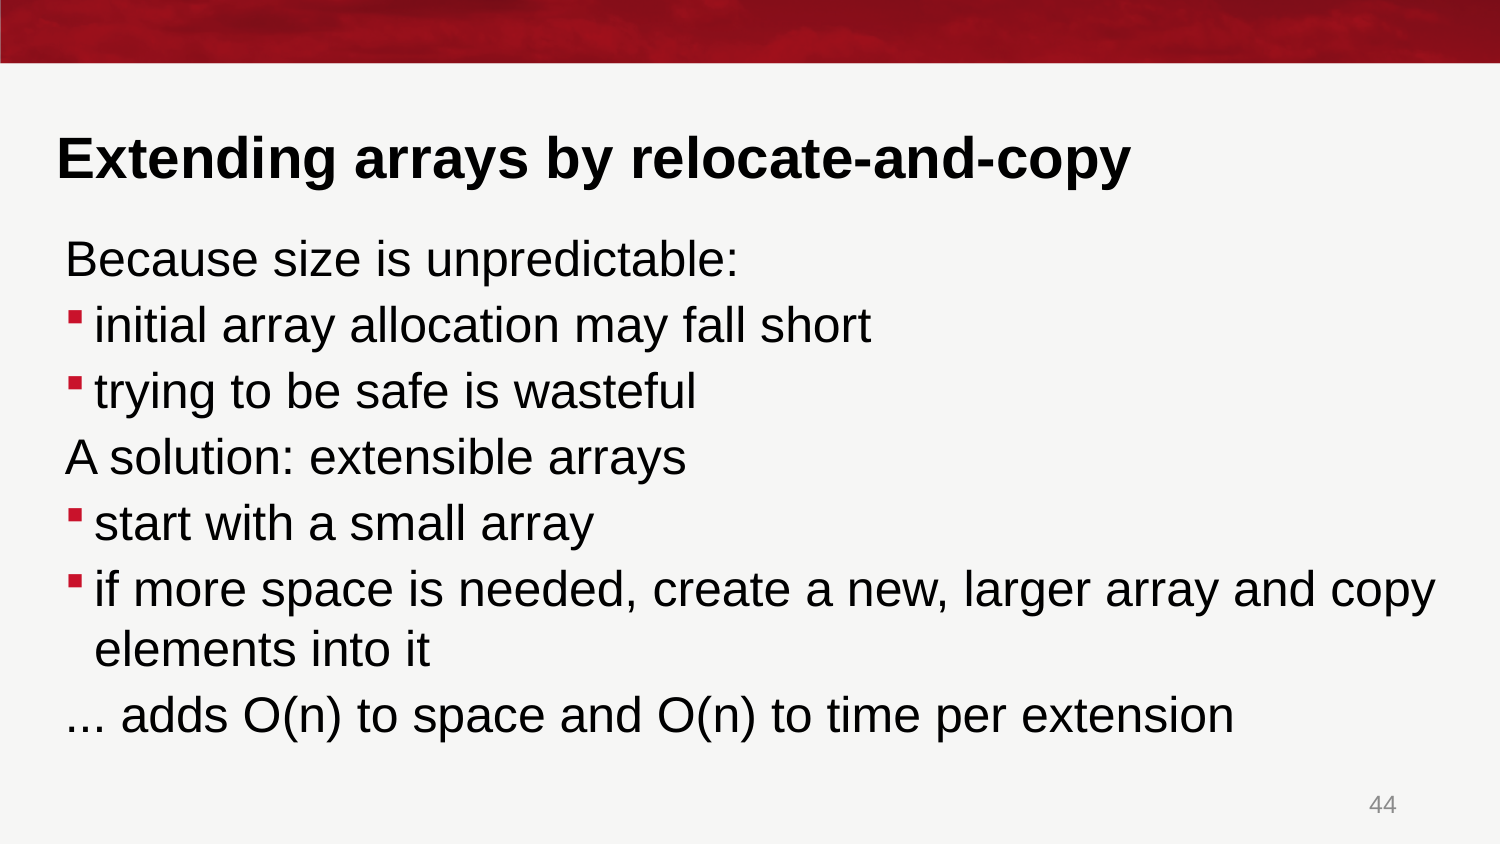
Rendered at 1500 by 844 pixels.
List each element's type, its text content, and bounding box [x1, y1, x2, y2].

picture [0, 0, 1500, 844]
title Extending arrays by relocate-and-copy [56, 120, 1439, 227]
list Because size is unpredictable: initial array allocation may fall short trying to be safe is wasteful A solution: extensible arrays start with a small array if more space is needed, create a new, larger array and copy elements into it ... adds O(n) to space and O(n) to time per extension [64, 226, 1447, 768]
